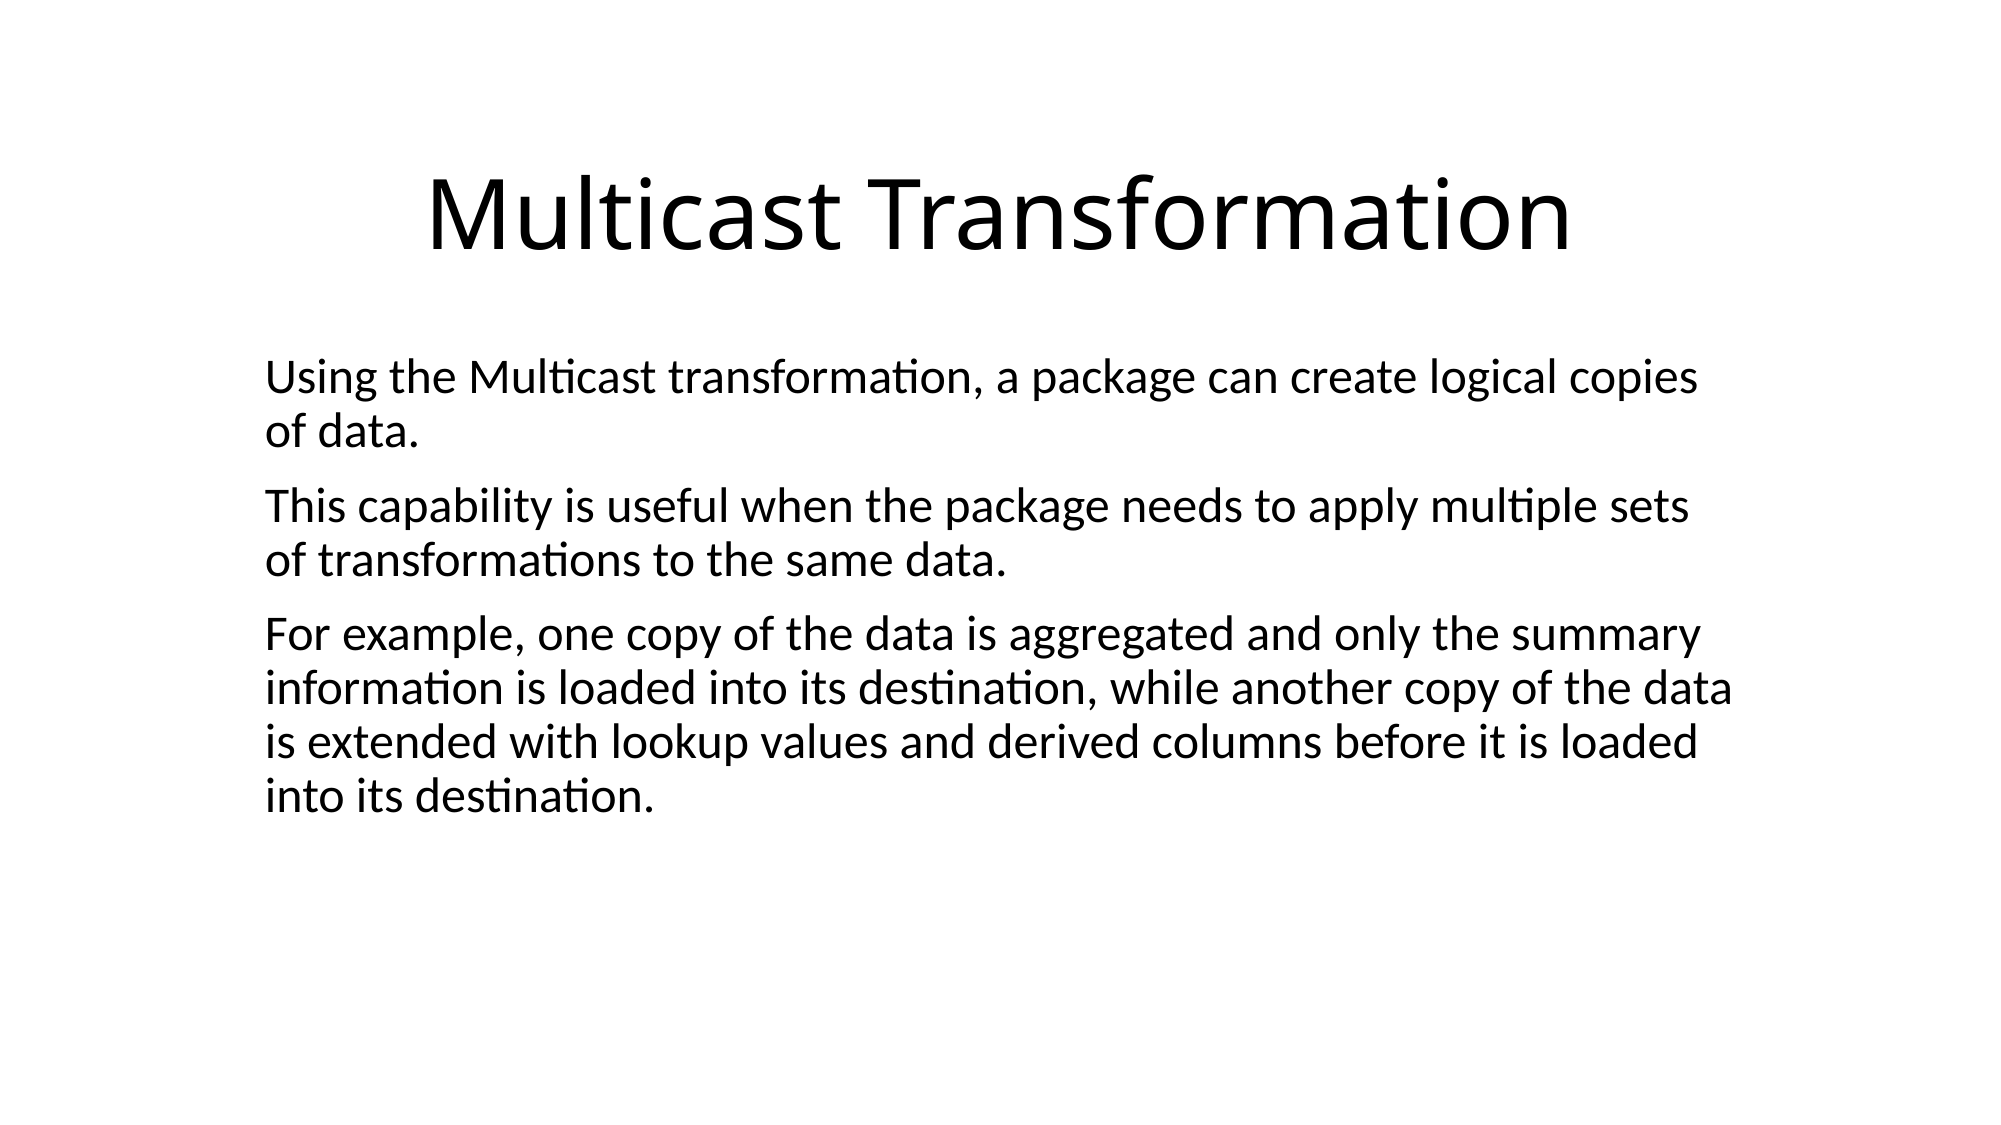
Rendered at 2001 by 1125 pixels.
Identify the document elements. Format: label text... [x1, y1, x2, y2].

title Multicast Transformation [249, 155, 1750, 278]
subtitle Using the Multicast transformation, a package can create logical copies of data. This capability is useful when the package needs to apply multiple sets of transformations to the same data. For example, one copy of the data is aggregated and only the summary information is loaded into its destination, while another copy of the data is extended with lookup values and derived columns before it is loaded into its destination. [249, 342, 1750, 1103]
